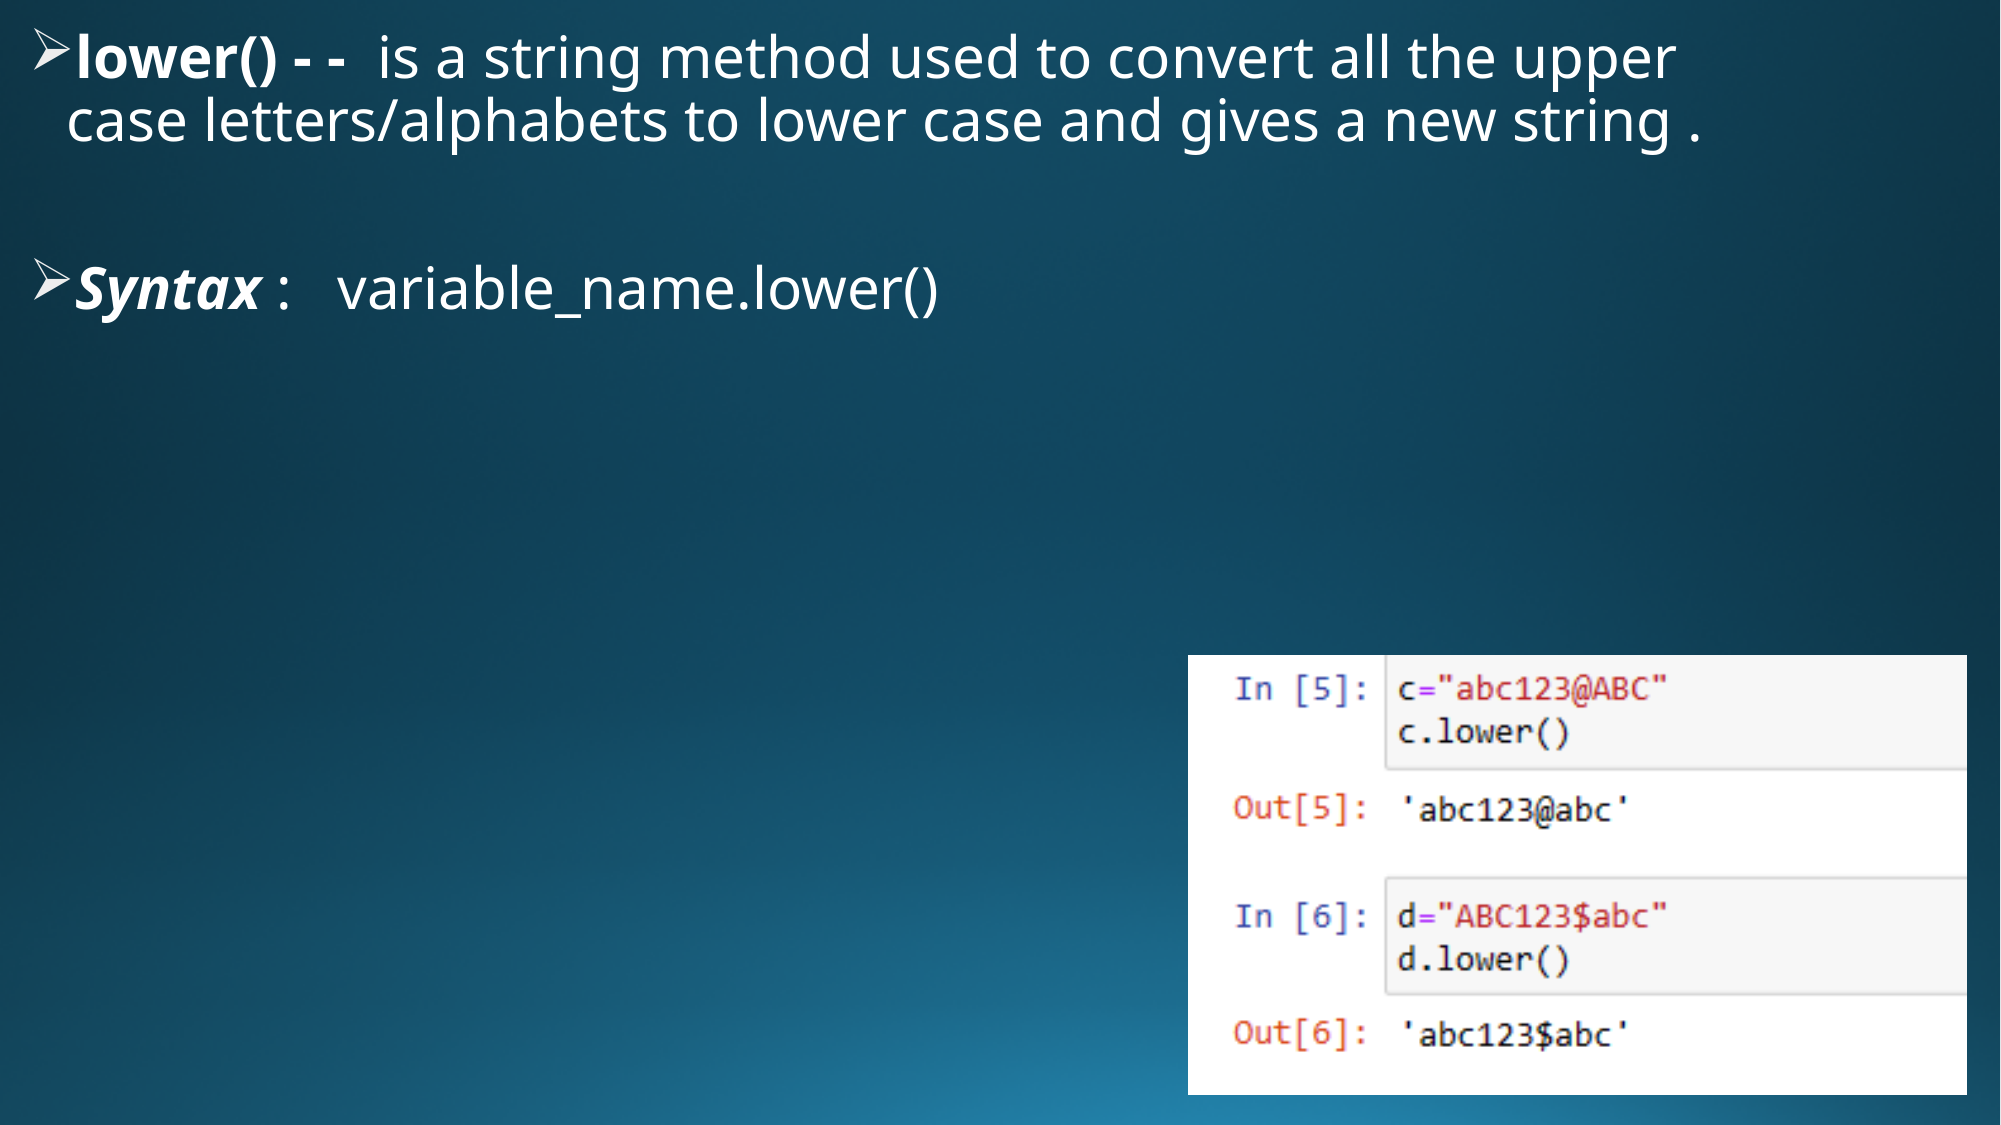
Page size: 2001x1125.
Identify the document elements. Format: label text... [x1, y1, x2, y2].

picture [0, 0, 2001, 1125]
list lower() - - is a string method used to convert all the upper case letters/alphabets to lower case and gives a new string . Syntax : variable_name.lower() [14, 21, 1740, 375]
